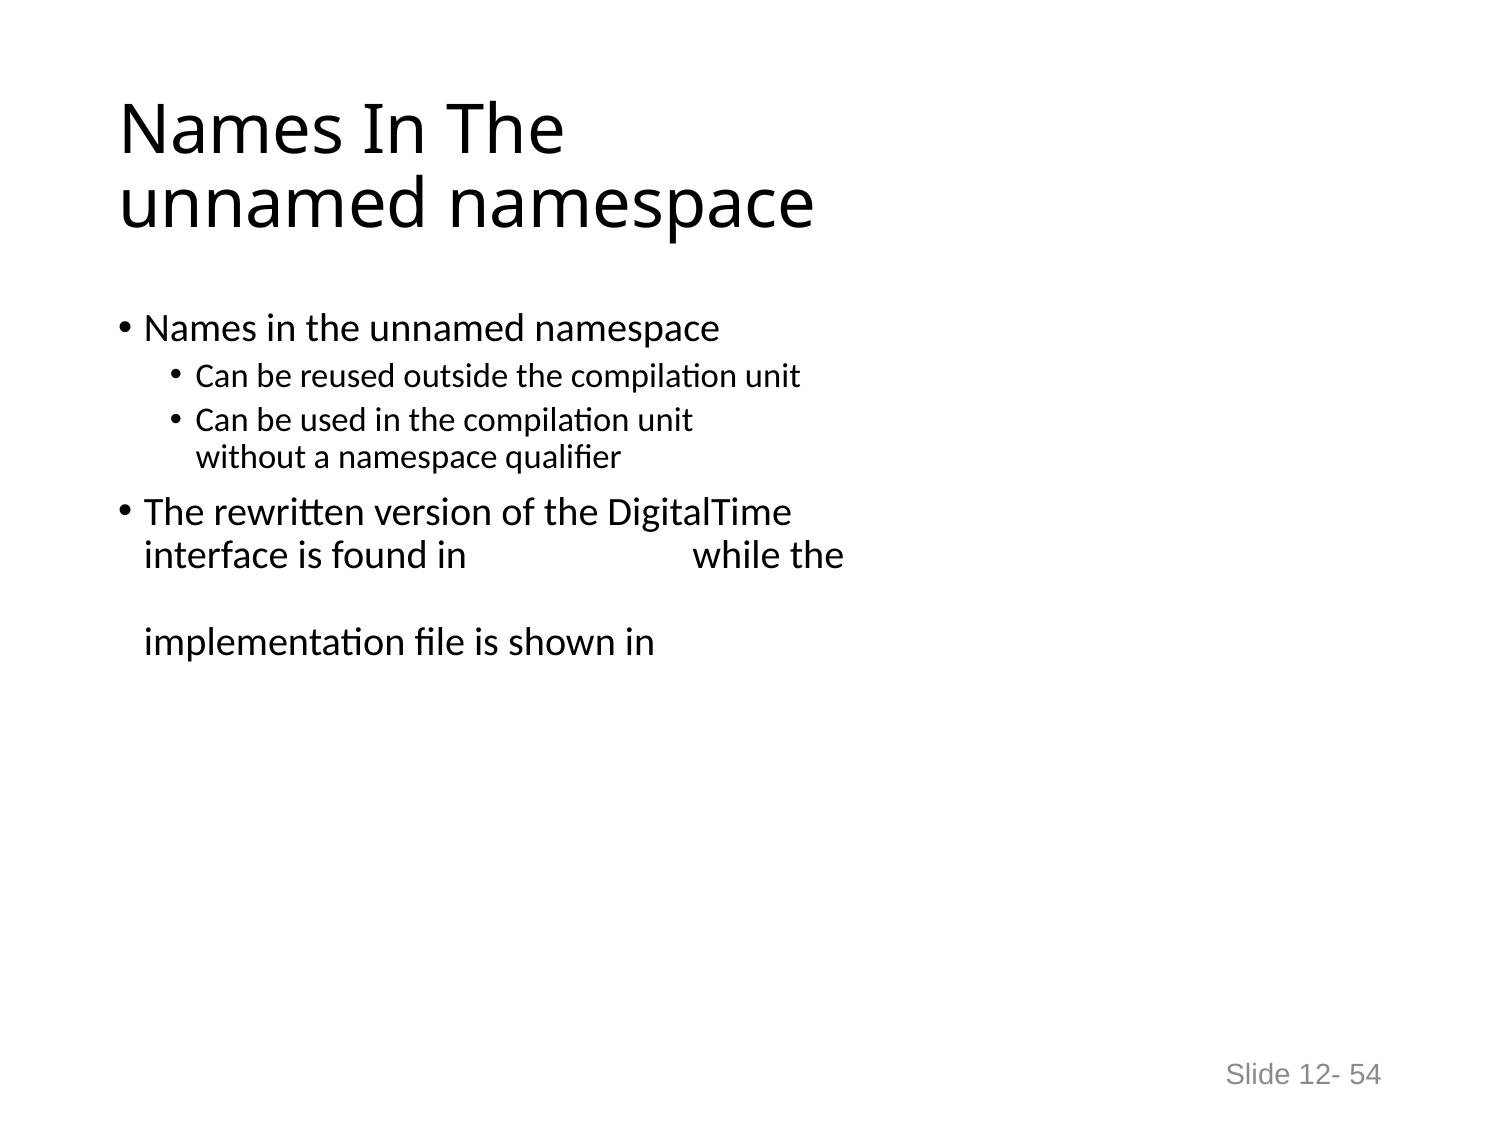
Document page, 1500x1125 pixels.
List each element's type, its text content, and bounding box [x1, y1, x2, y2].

list Names in the unnamed namespace Can be reused outside the compilation unit Can be used in the compilation unit without a namespace qualifier The rewritten version of the DigitalTime interface is found in while the implementation file is shown in [103, 299, 1397, 719]
slide_number Slide 12- 54 [1059, 1042, 1397, 1103]
title Names In The unnamed namespace [103, 59, 1397, 278]
